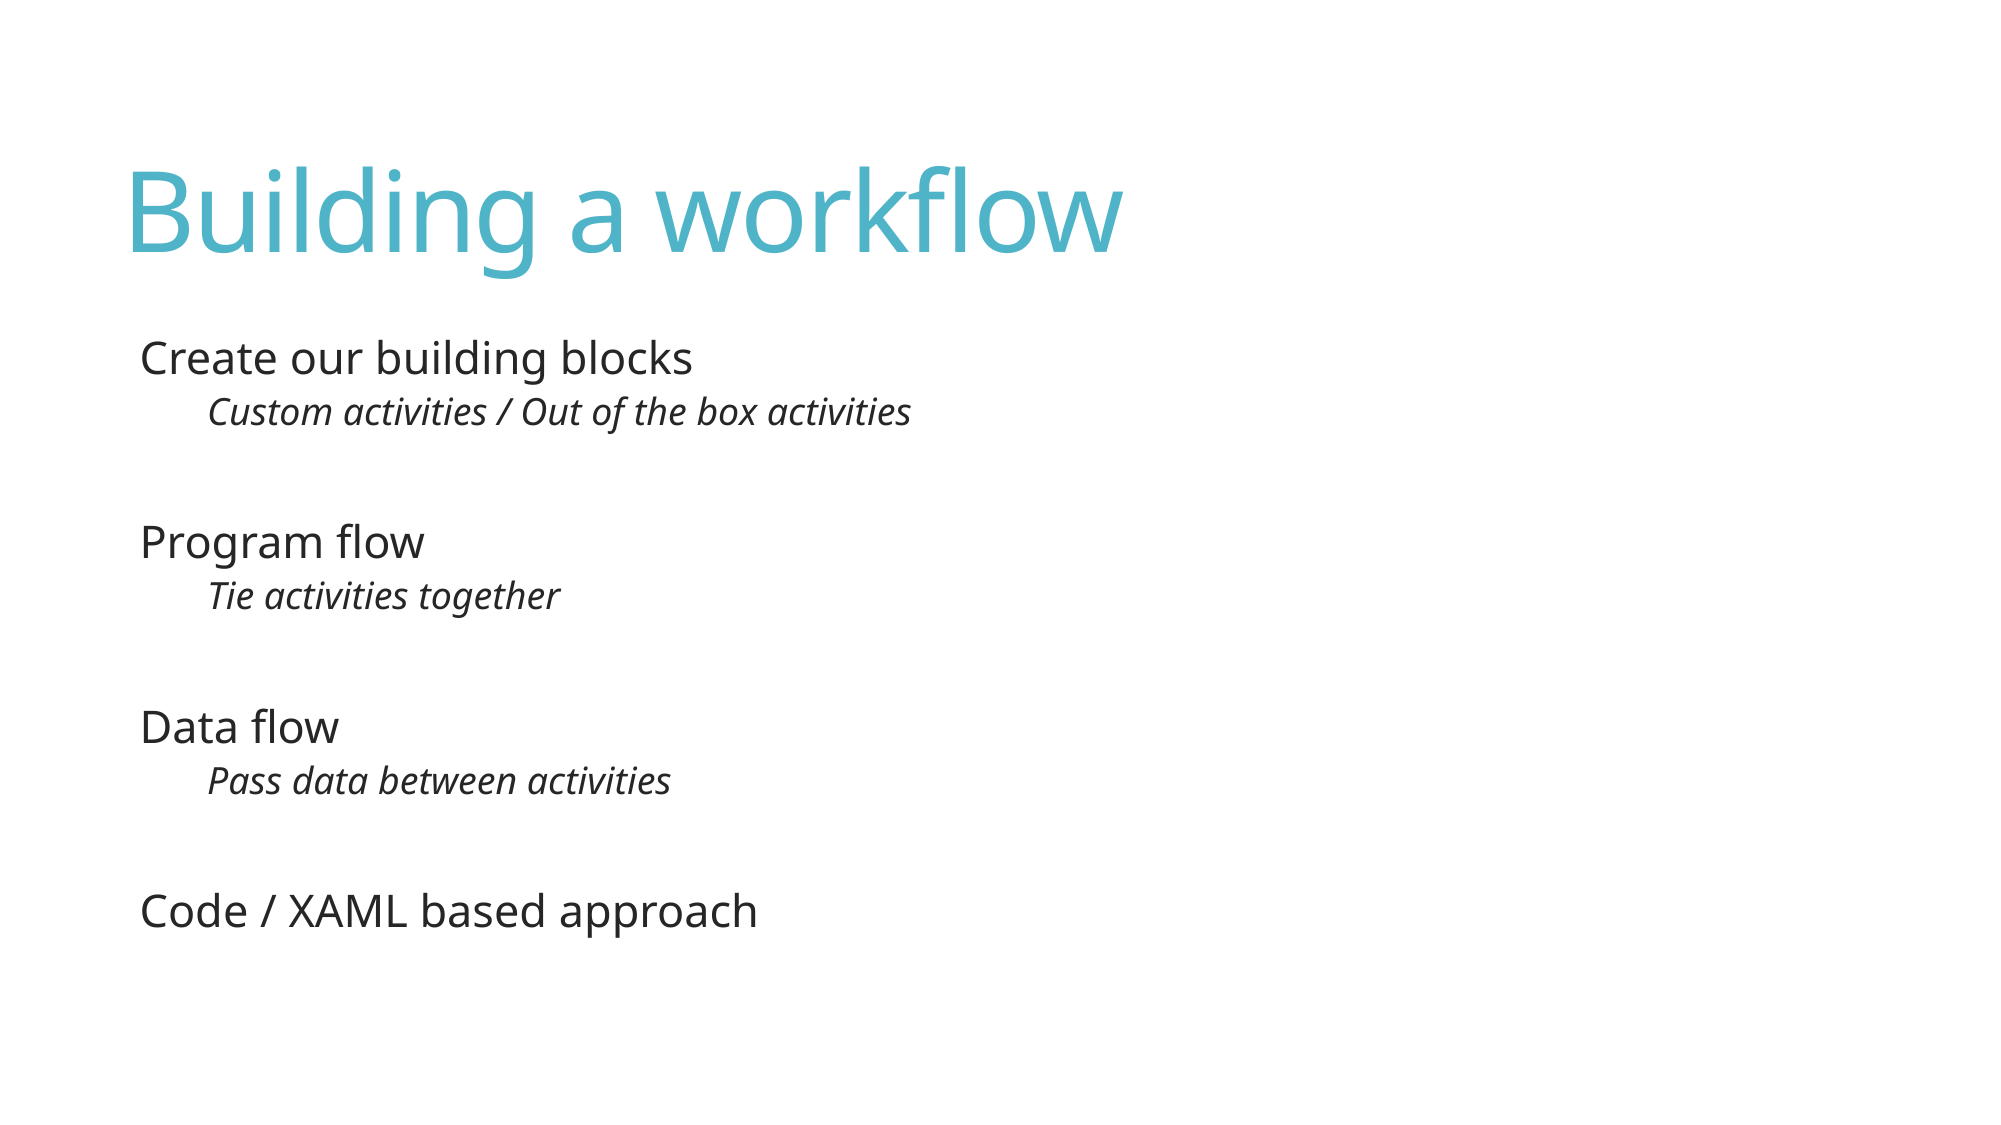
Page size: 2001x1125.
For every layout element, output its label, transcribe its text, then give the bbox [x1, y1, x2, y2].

list Create our building blocks Custom activities / Out of the box activities Program flow Tie activities together Data flow Pass data between activities Code / XAML based approach [111, 329, 1876, 948]
title Building a workflow [107, 81, 1875, 354]
